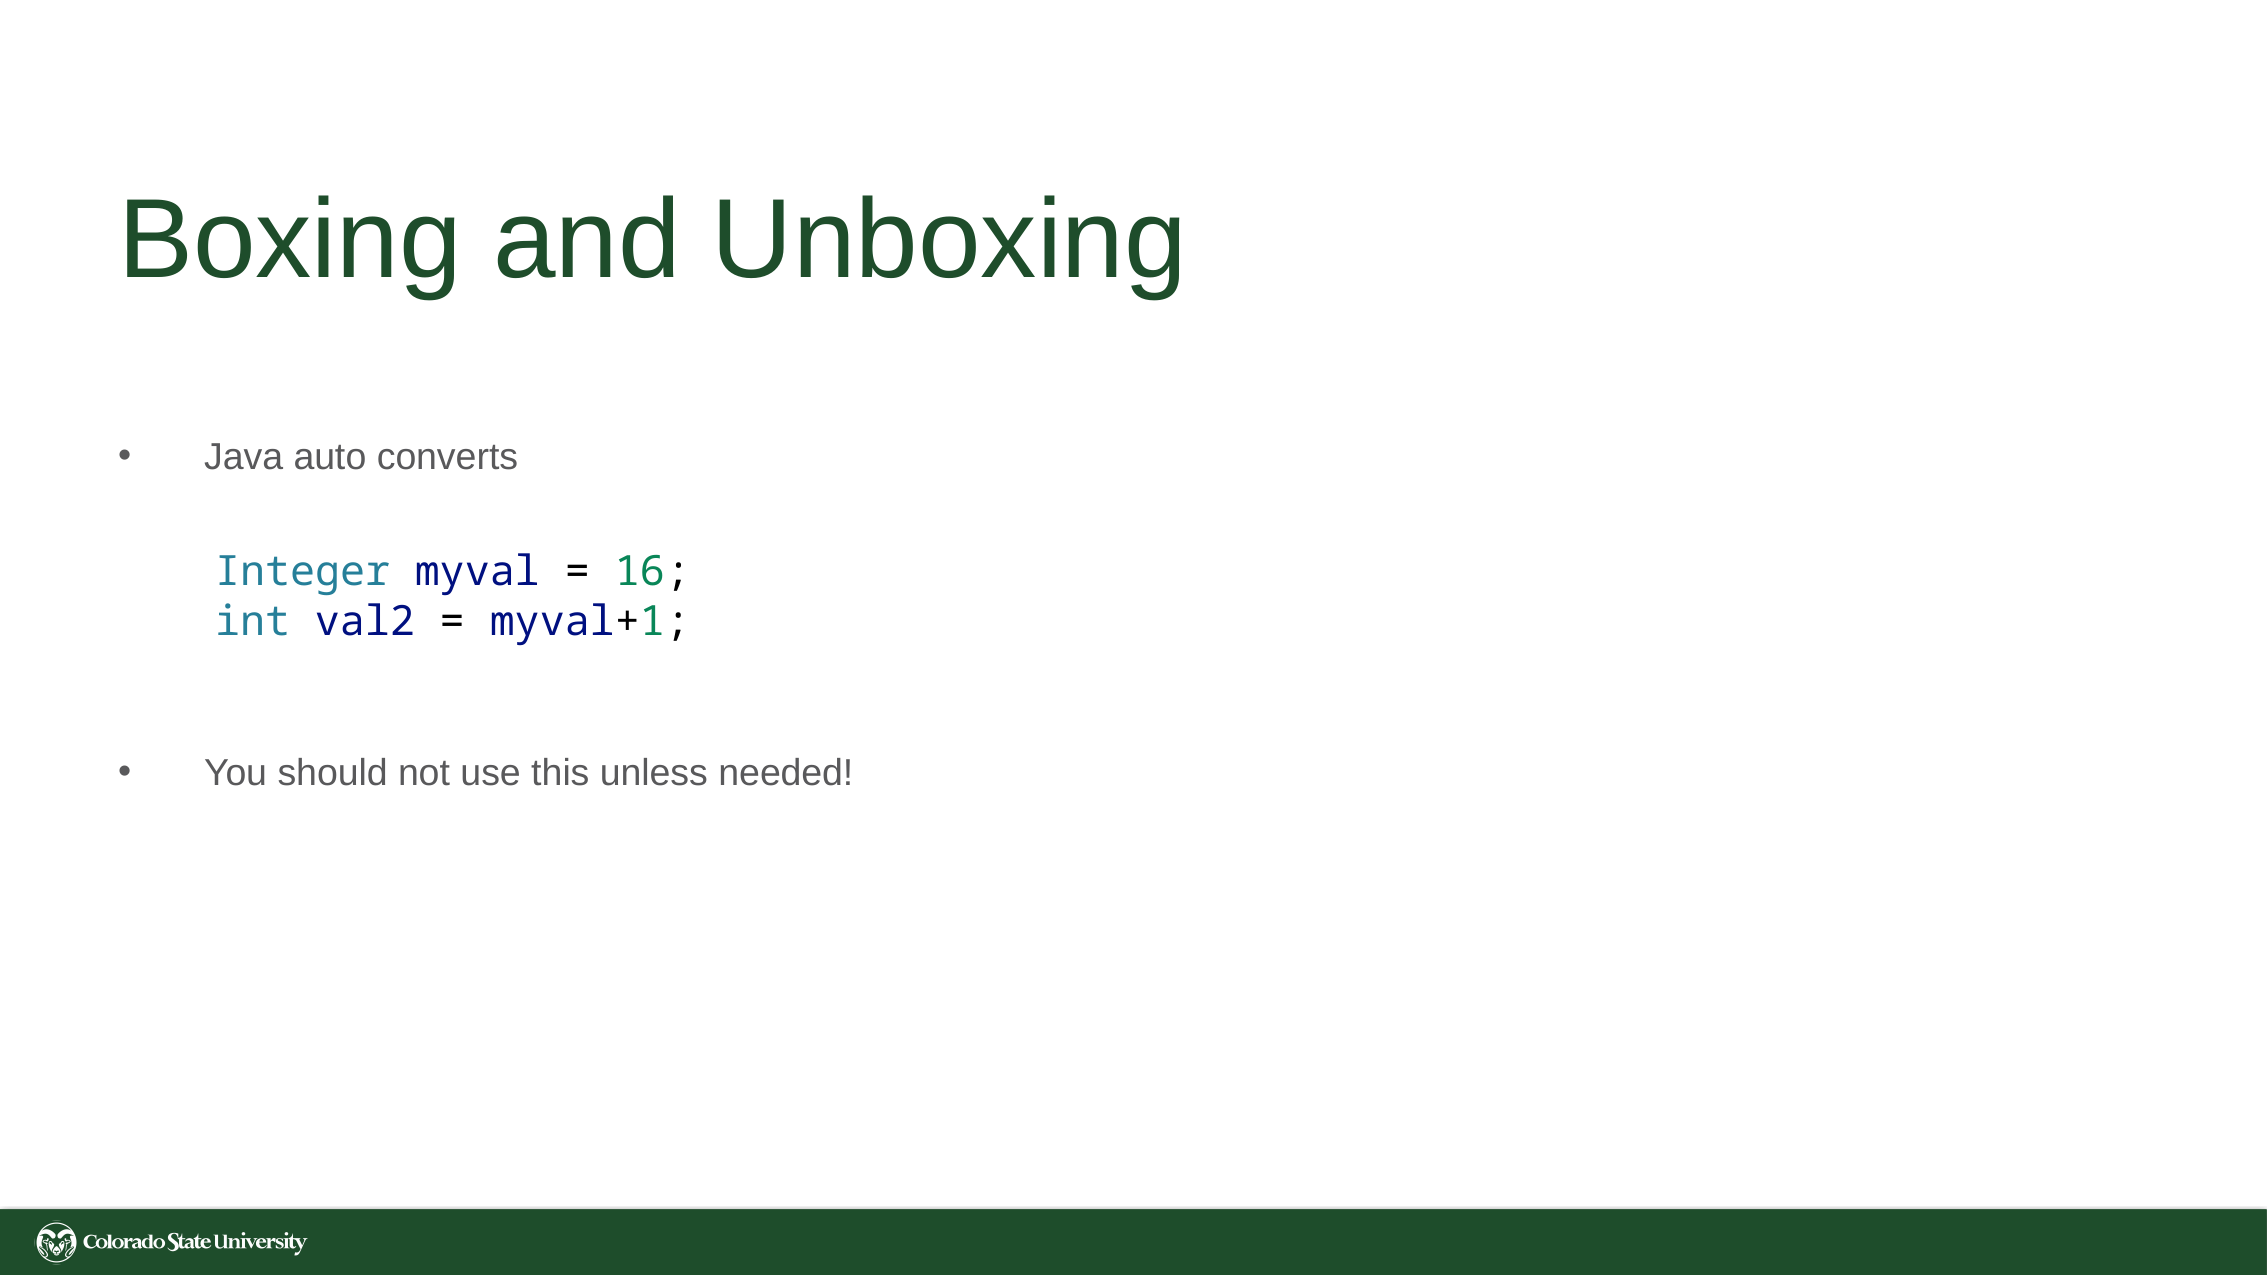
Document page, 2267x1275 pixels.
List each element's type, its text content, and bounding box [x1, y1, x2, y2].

picture [24, 1209, 319, 1275]
title Boxing and Unboxing [103, 148, 2164, 316]
list Java auto converts You should not use this unless needed! [103, 408, 2164, 807]
text_box Integer myval = 16; int val2 = myval+1; [0, 536, 1134, 652]
